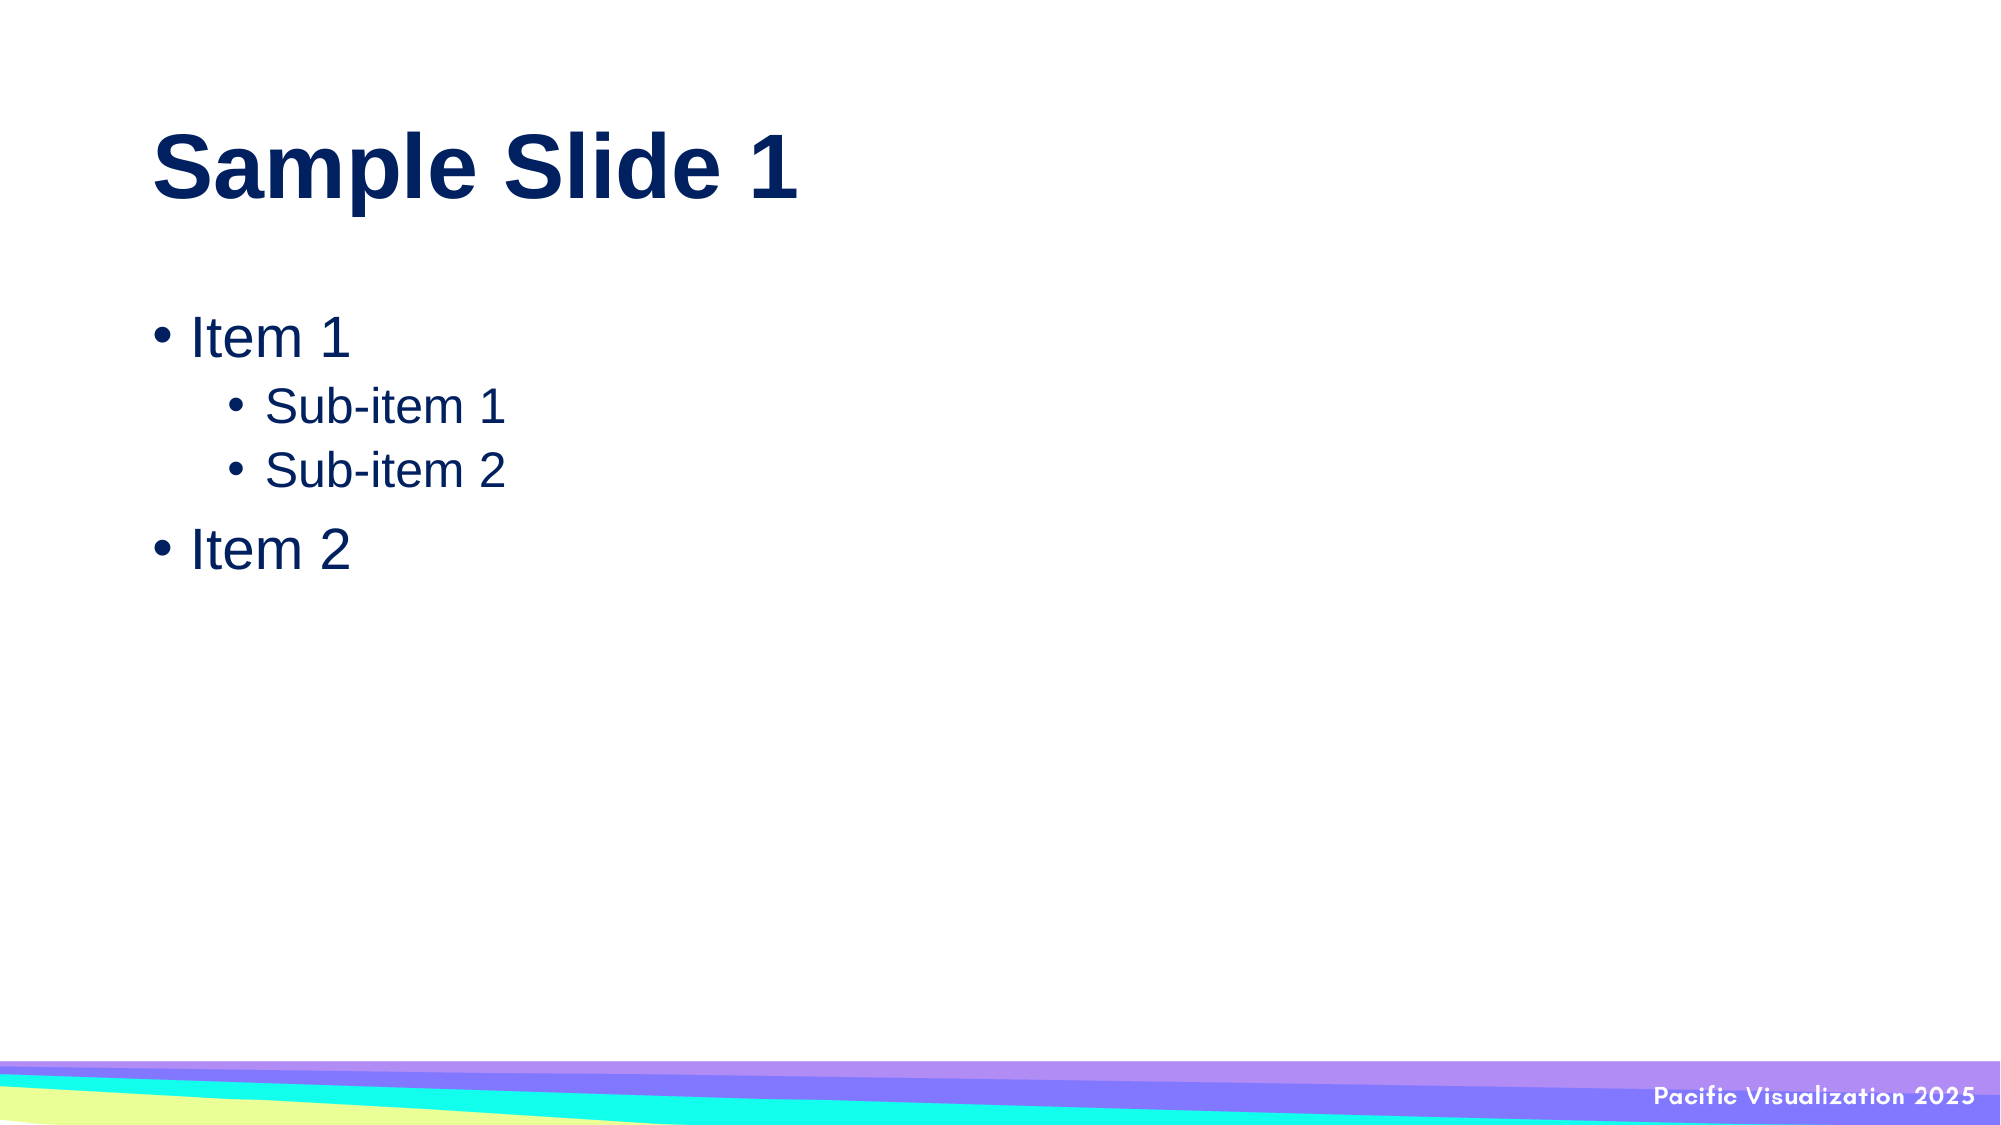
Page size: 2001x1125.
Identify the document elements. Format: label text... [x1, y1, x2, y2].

title Sample Slide 1 [137, 59, 1863, 278]
list Item 1 Sub-item 1 Sub-item 2 Item 2 [137, 299, 1863, 1014]
picture [0, 0, 2001, 1125]
